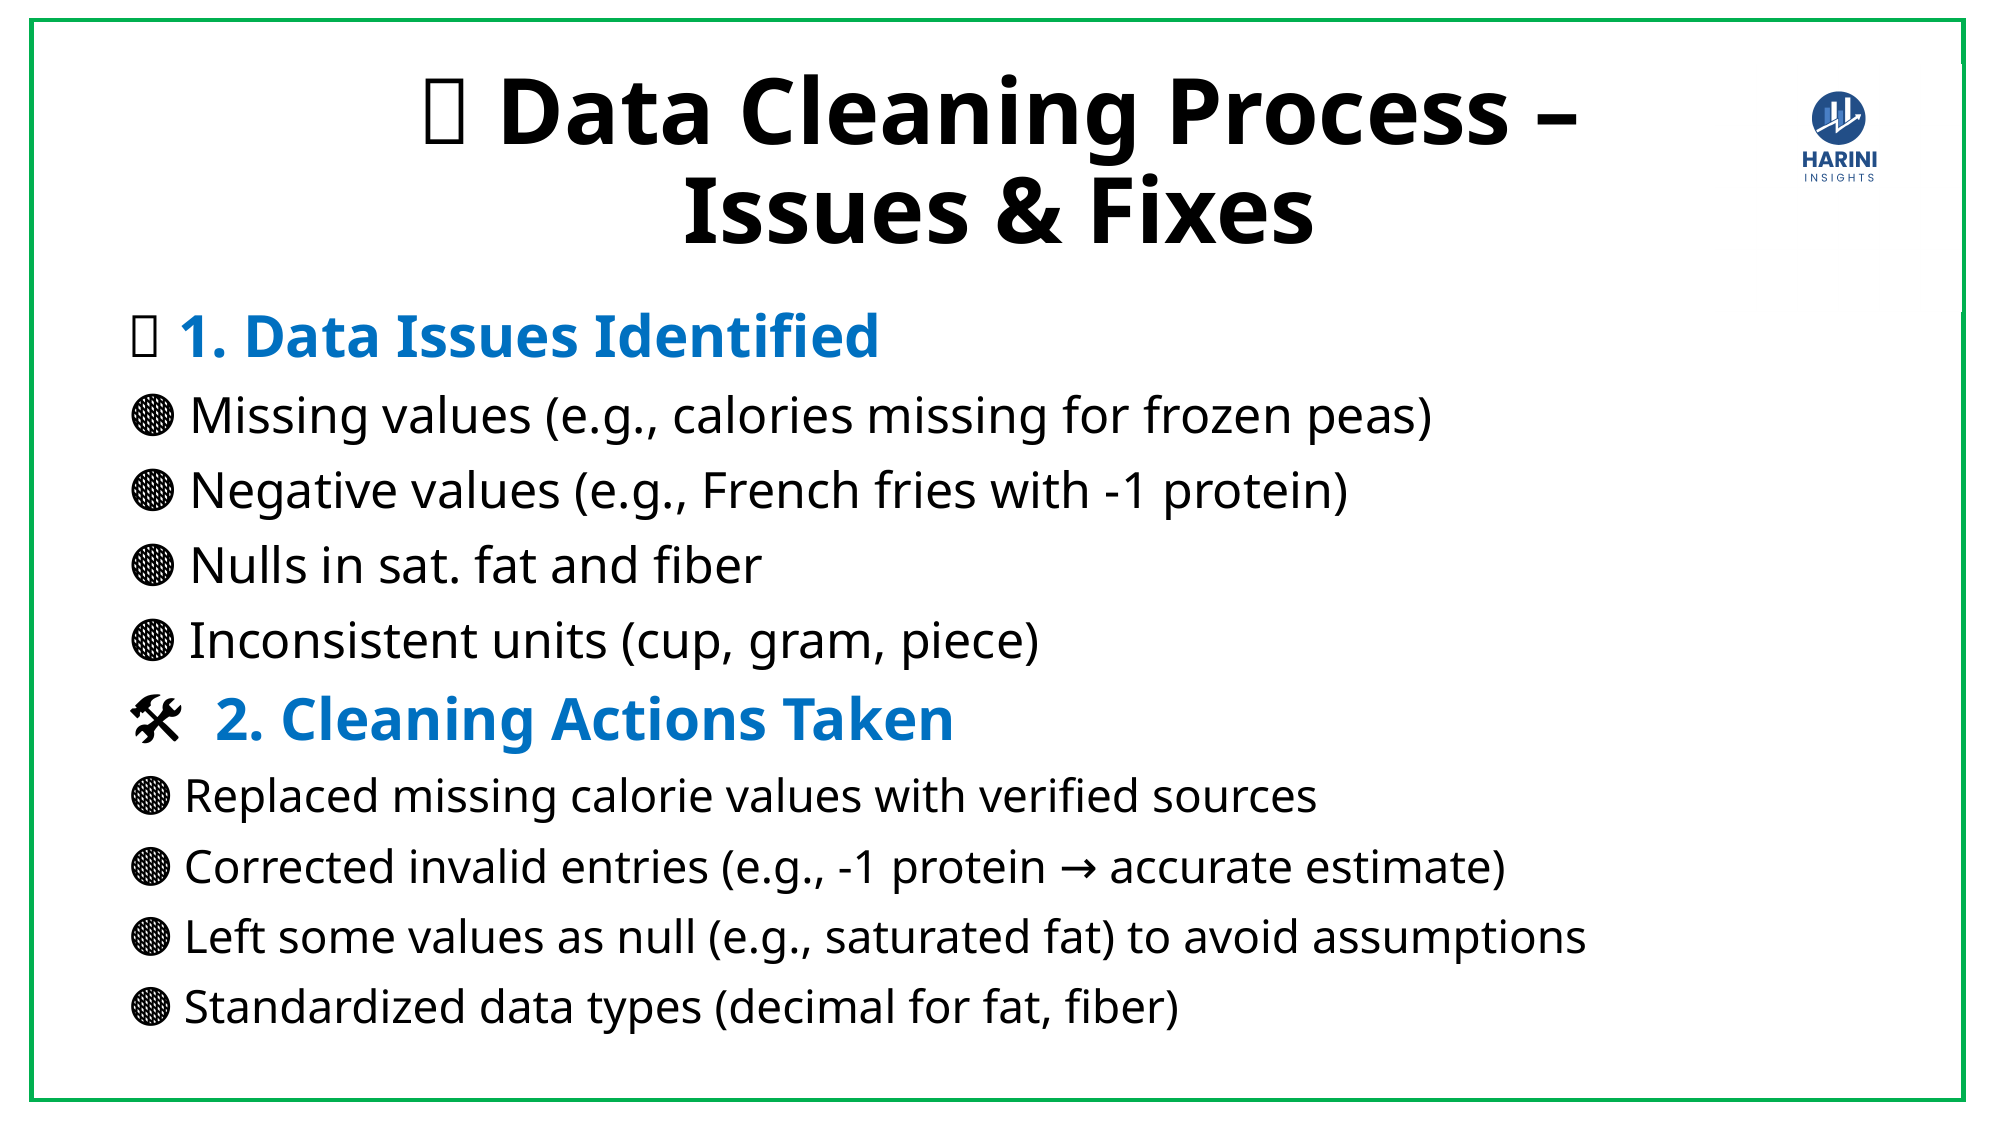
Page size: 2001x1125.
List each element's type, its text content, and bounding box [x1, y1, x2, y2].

picture [1714, 64, 1962, 312]
title 🧹 Data Cleaning Process – Issues & Fixes [137, 55, 1863, 208]
text_box [31, 19, 1964, 1101]
list ✅ 1. Data Issues Identified 🟤 Missing values (e.g., calories missing for frozen peas) 🟤 Negative values (e.g., French fries with -1 protein) 🟤 Nulls in sat. fat and fiber 🟤 Inconsistent units (cup, gram, piece) 🛠 2. Cleaning Actions Taken 🟤 Replaced missing calorie values with verified sources 🟤 Corrected invalid entries (e.g., -1 protein → accurate estimate) 🟤 Left some values as null (e.g., saturated fat) to avoid assumptions 🟤 Standardized data types (decimal for fat, fiber) [112, 208, 1888, 1060]
